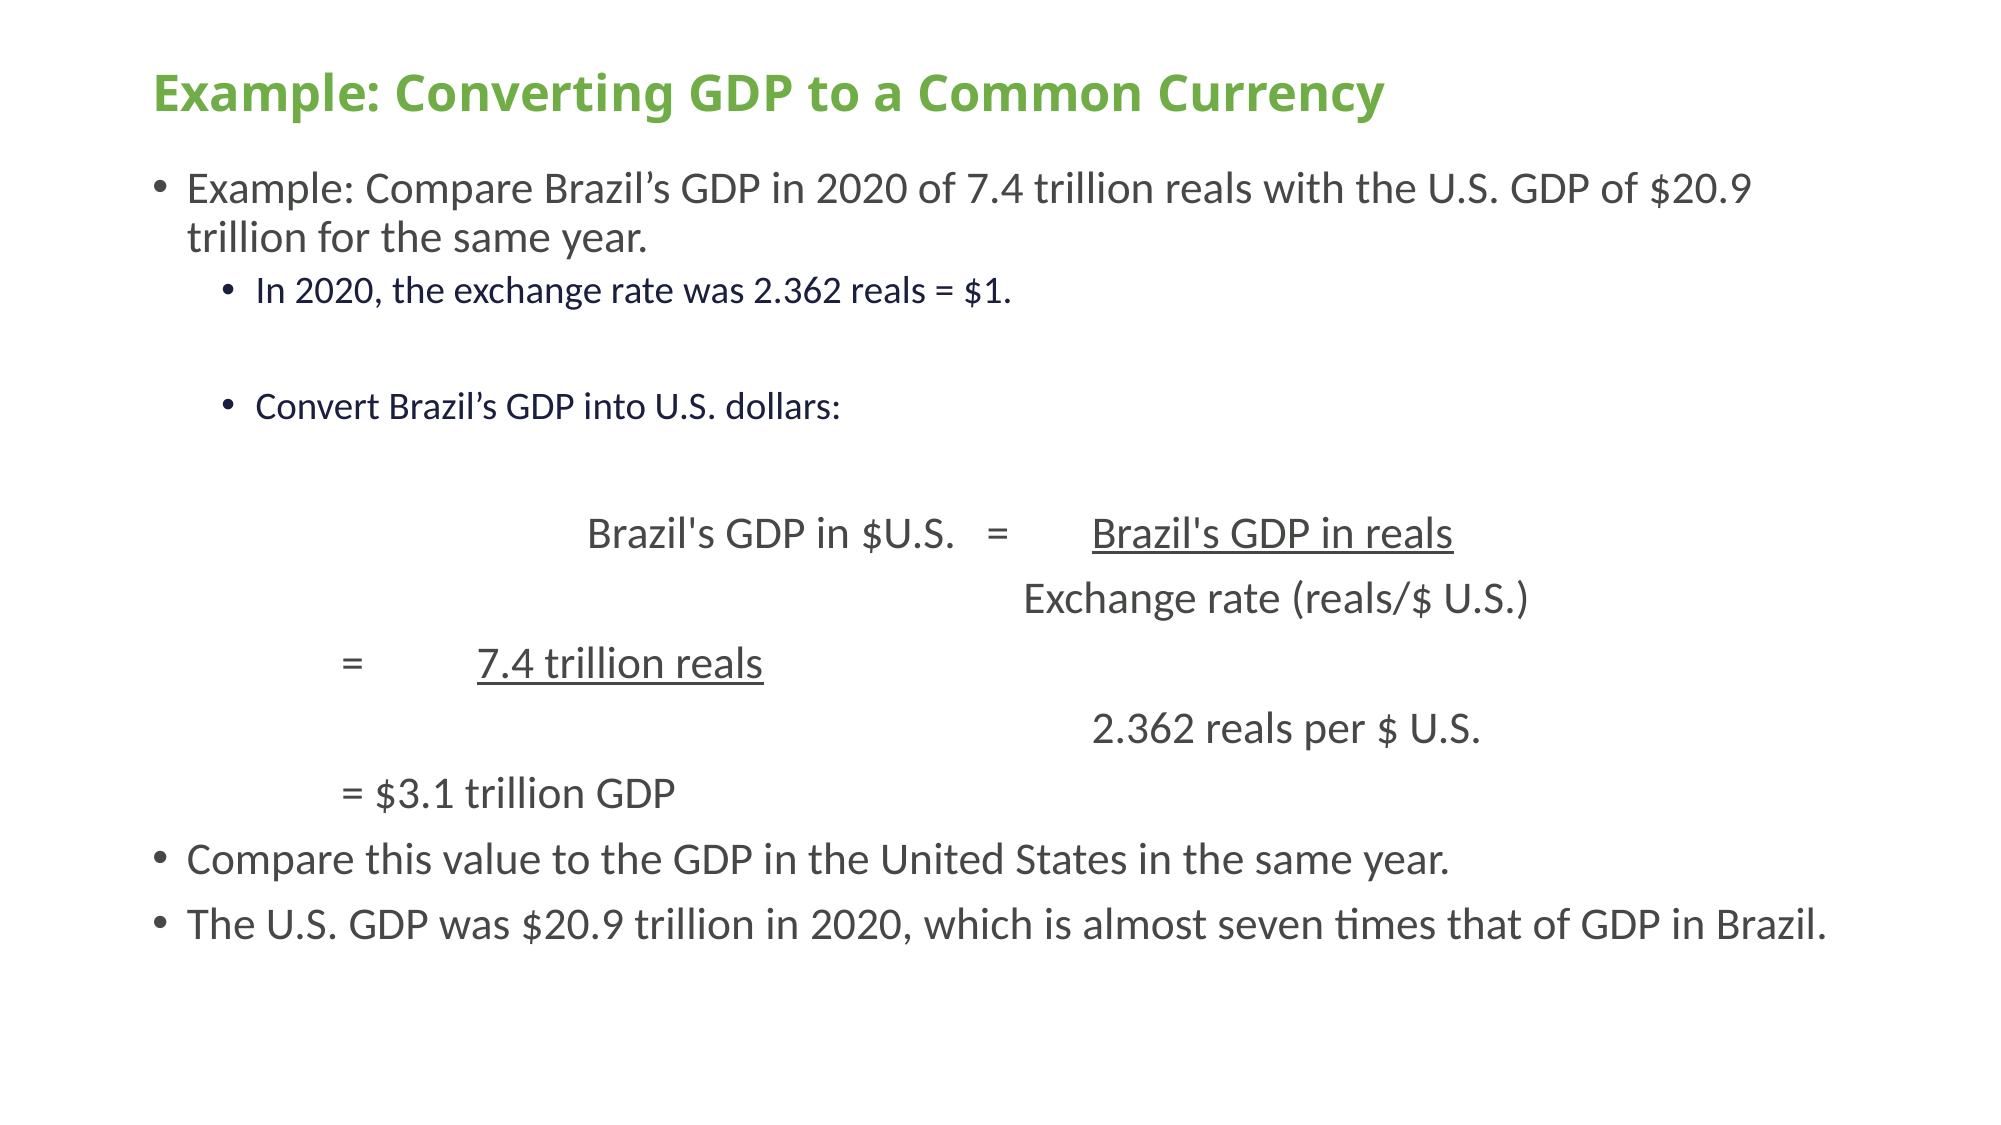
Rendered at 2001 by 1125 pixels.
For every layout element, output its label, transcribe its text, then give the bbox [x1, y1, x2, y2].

title Example: Converting GDP to a Common Currency [137, 59, 1863, 130]
list Example: Compare Brazil’s GDP in 2020 of 7.4 trillion reals with the U.S. GDP of $20.9 trillion for the same year. In 2020, the exchange rate was 2.362 reals = $1. Convert Brazil’s GDP into U.S. dollars: Brazil's GDP in $U.S. = Brazil's GDP in reals Exchange rate (reals/$ U.S.) = 7.4 trillion reals 2.362 reals per $ U.S. = $3.1 trillion GDP Compare this value to the GDP in the United States in the same year. The U.S. GDP was $20.9 trillion in 2020, which is almost seven times that of GDP in Brazil. [137, 156, 1863, 1003]
